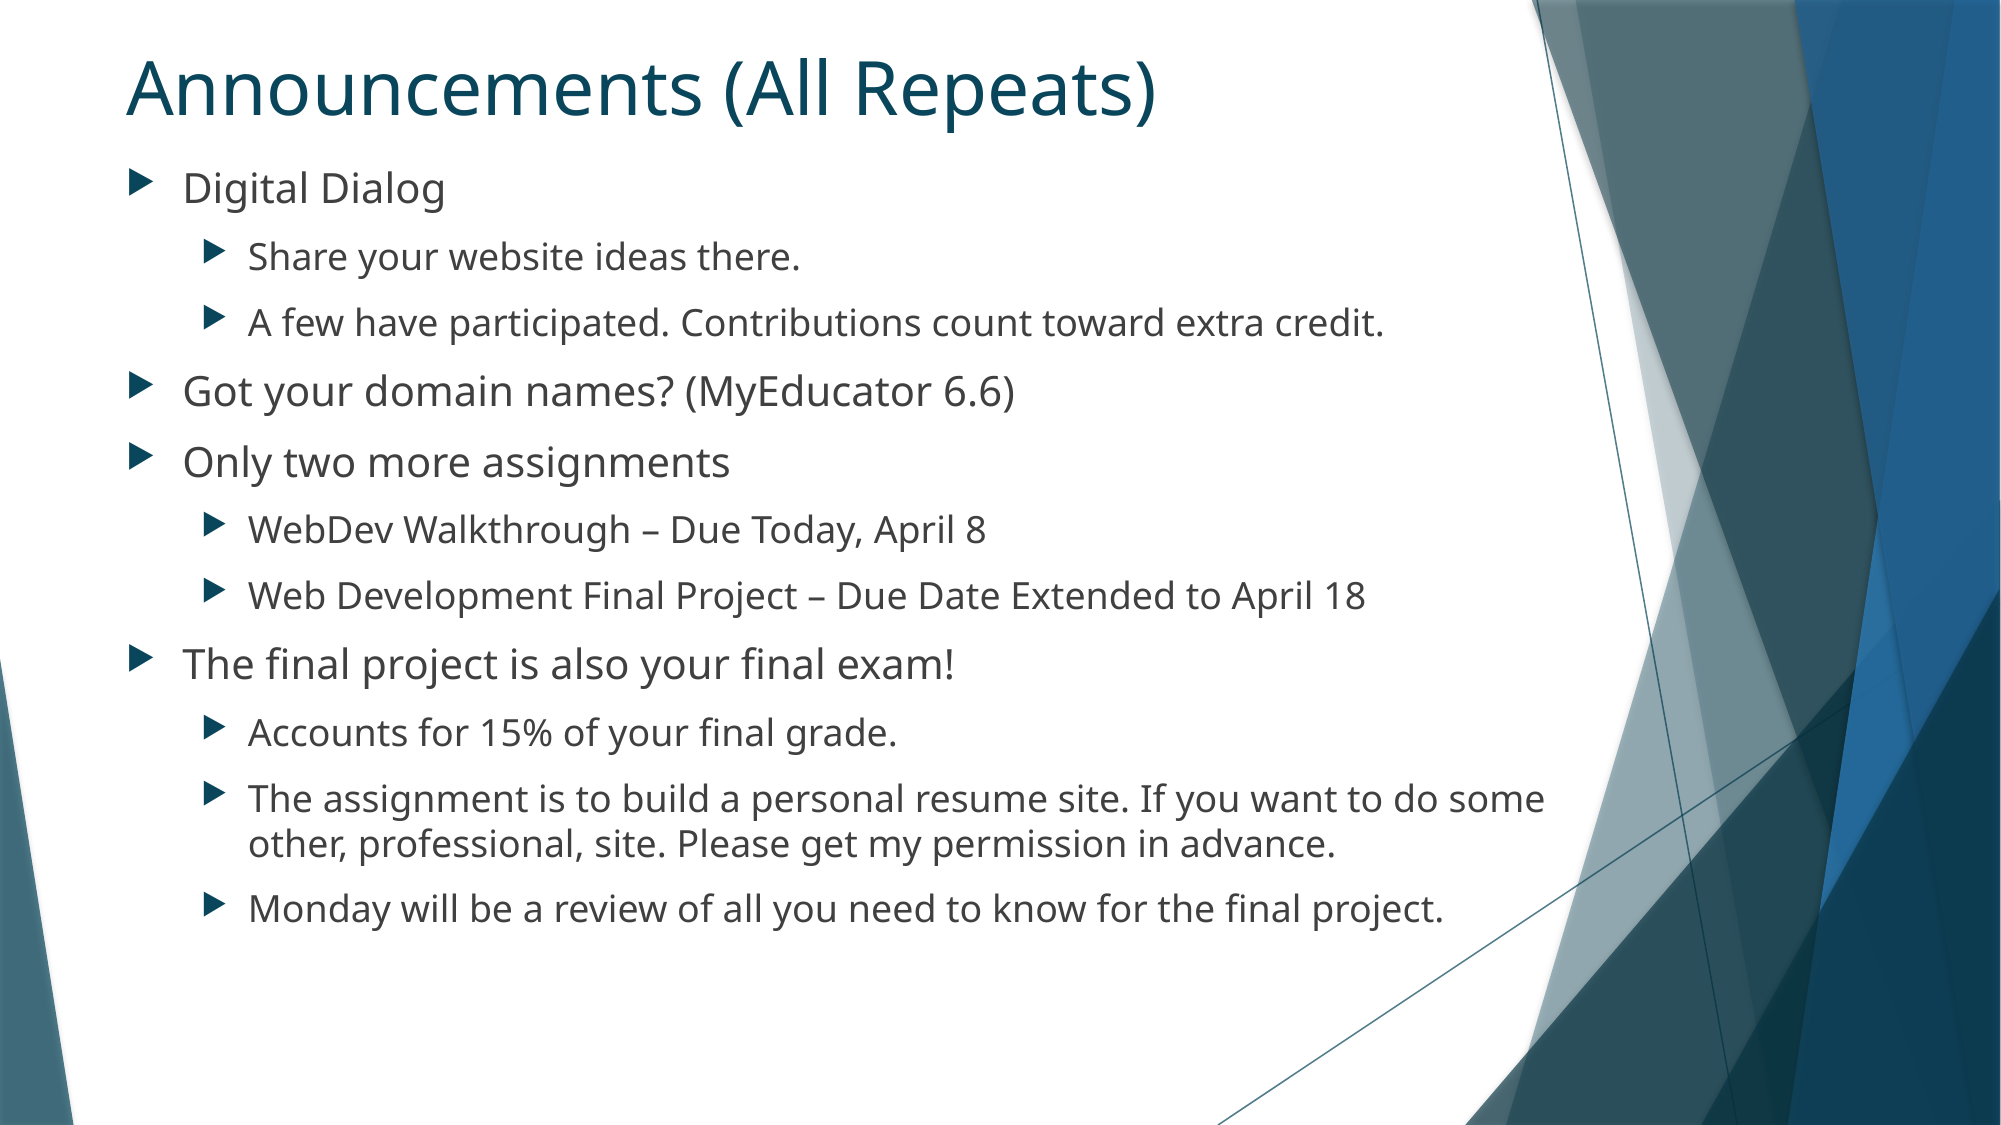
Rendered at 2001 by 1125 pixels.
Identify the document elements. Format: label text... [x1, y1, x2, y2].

title Announcements (All Repeats) [111, 33, 1522, 154]
list Digital Dialog Share your website ideas there. A few have participated. Contributions count toward extra credit. Got your domain names? (MyEducator 6.6) Only two more assignments WebDev Walkthrough – Due Today, April 8 Web Development Final Project – Due Date Extended to April 18 The final project is also your final exam! Accounts for 15% of your final grade. The assignment is to build a personal resume site. If you want to do some other, professional, site. Please get my permission in advance. Monday will be a review of all you need to know for the final project. [111, 154, 1618, 1092]
